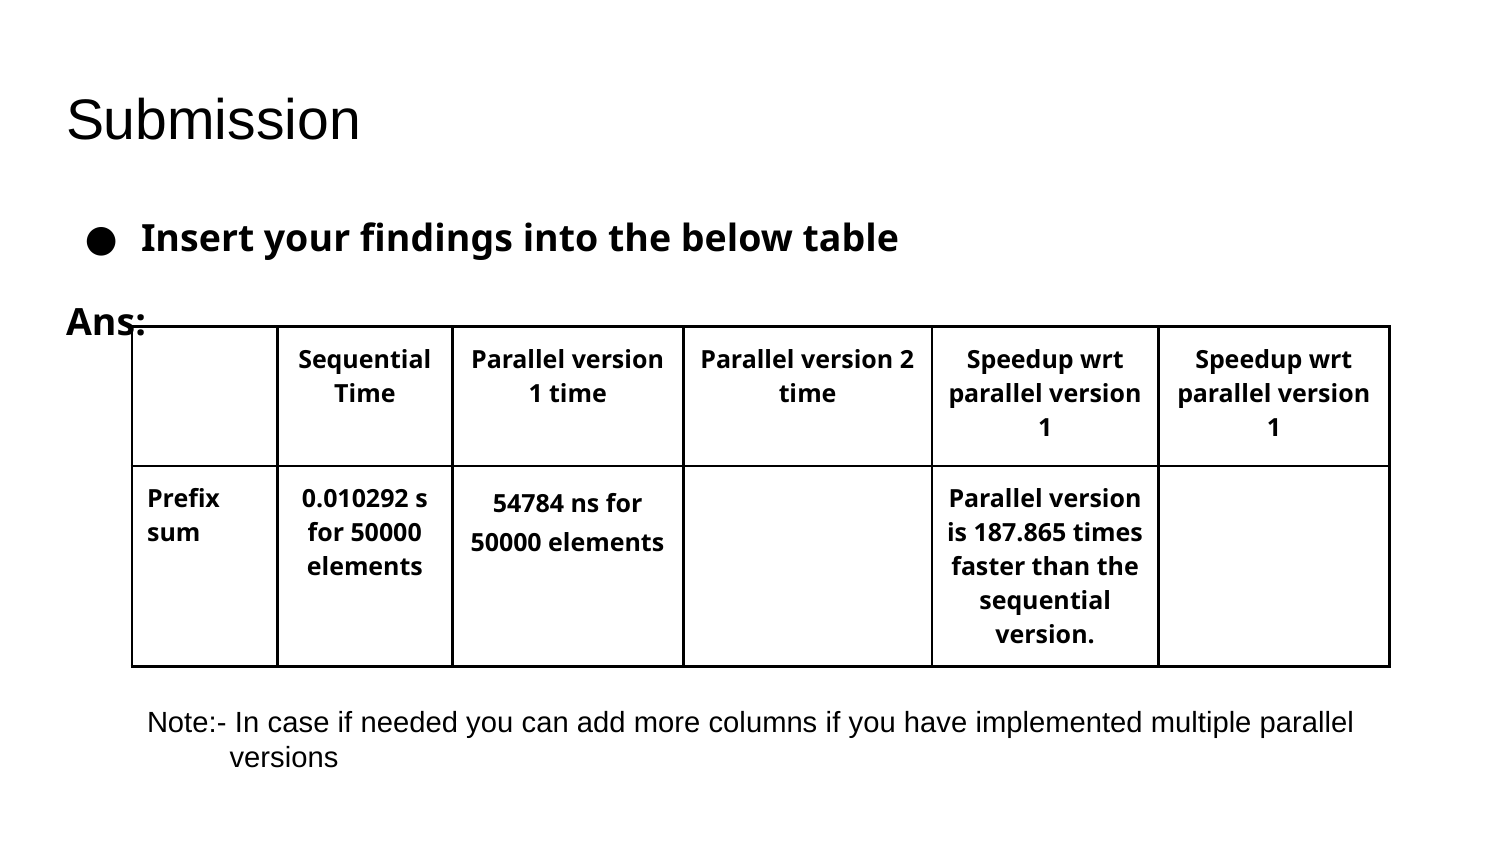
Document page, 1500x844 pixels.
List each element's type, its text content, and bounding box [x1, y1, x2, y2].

table_header [133, 328, 276, 465]
table_header Parallel version 1 time [454, 328, 682, 465]
table_header Speedup wrt parallel version 1 [933, 328, 1157, 465]
title Submission [51, 72, 1449, 167]
table_header Parallel version 2 time [685, 328, 931, 465]
table_header Sequential Time [279, 328, 451, 465]
table_cell 54784 ns for 50000 elements [454, 467, 682, 665]
table_cell [1160, 467, 1388, 665]
table_cell Parallel version is 187.865 times faster than the sequential version. [933, 467, 1157, 665]
table_cell Prefix sum [133, 467, 276, 665]
table_cell 0.010292 s for 50000 elements [279, 467, 451, 665]
list Insert your findings into the below table Ans: [51, 189, 1449, 372]
text_box Note:- In case if needed you can add more columns if you have implemented multiple parallel versions [132, 688, 1390, 789]
table_header Speedup wrt parallel version 1 [1160, 328, 1388, 465]
table_cell [685, 467, 931, 665]
